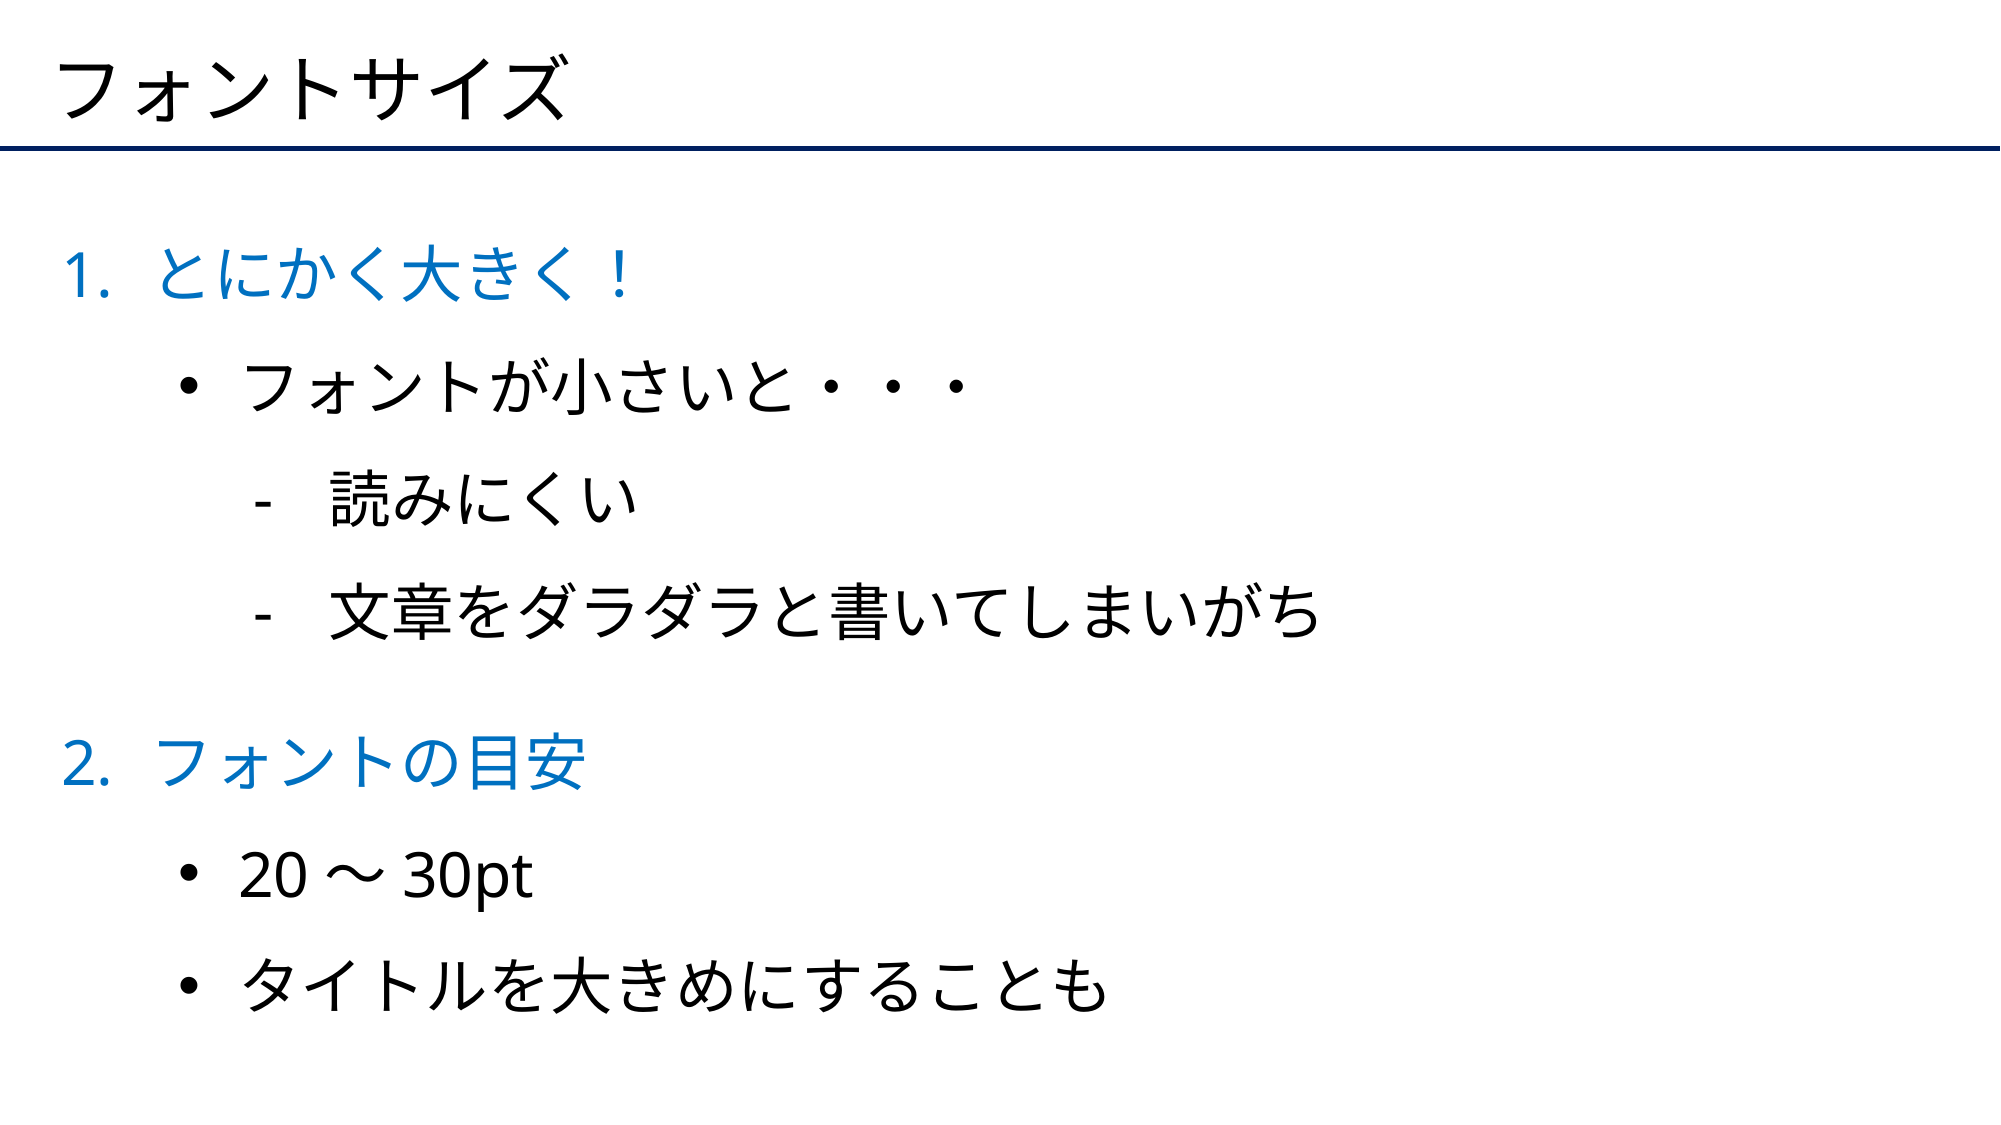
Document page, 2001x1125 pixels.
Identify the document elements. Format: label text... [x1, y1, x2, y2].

title フォントサイズ [34, 30, 1925, 157]
text_box とにかく大きく！ フォントが小さいと・・・ 読みにくい 文章をダラダラと書いてしまいがち フォントの目安 20～30pt タイトルを大きめにすることも [46, 190, 1925, 1030]
